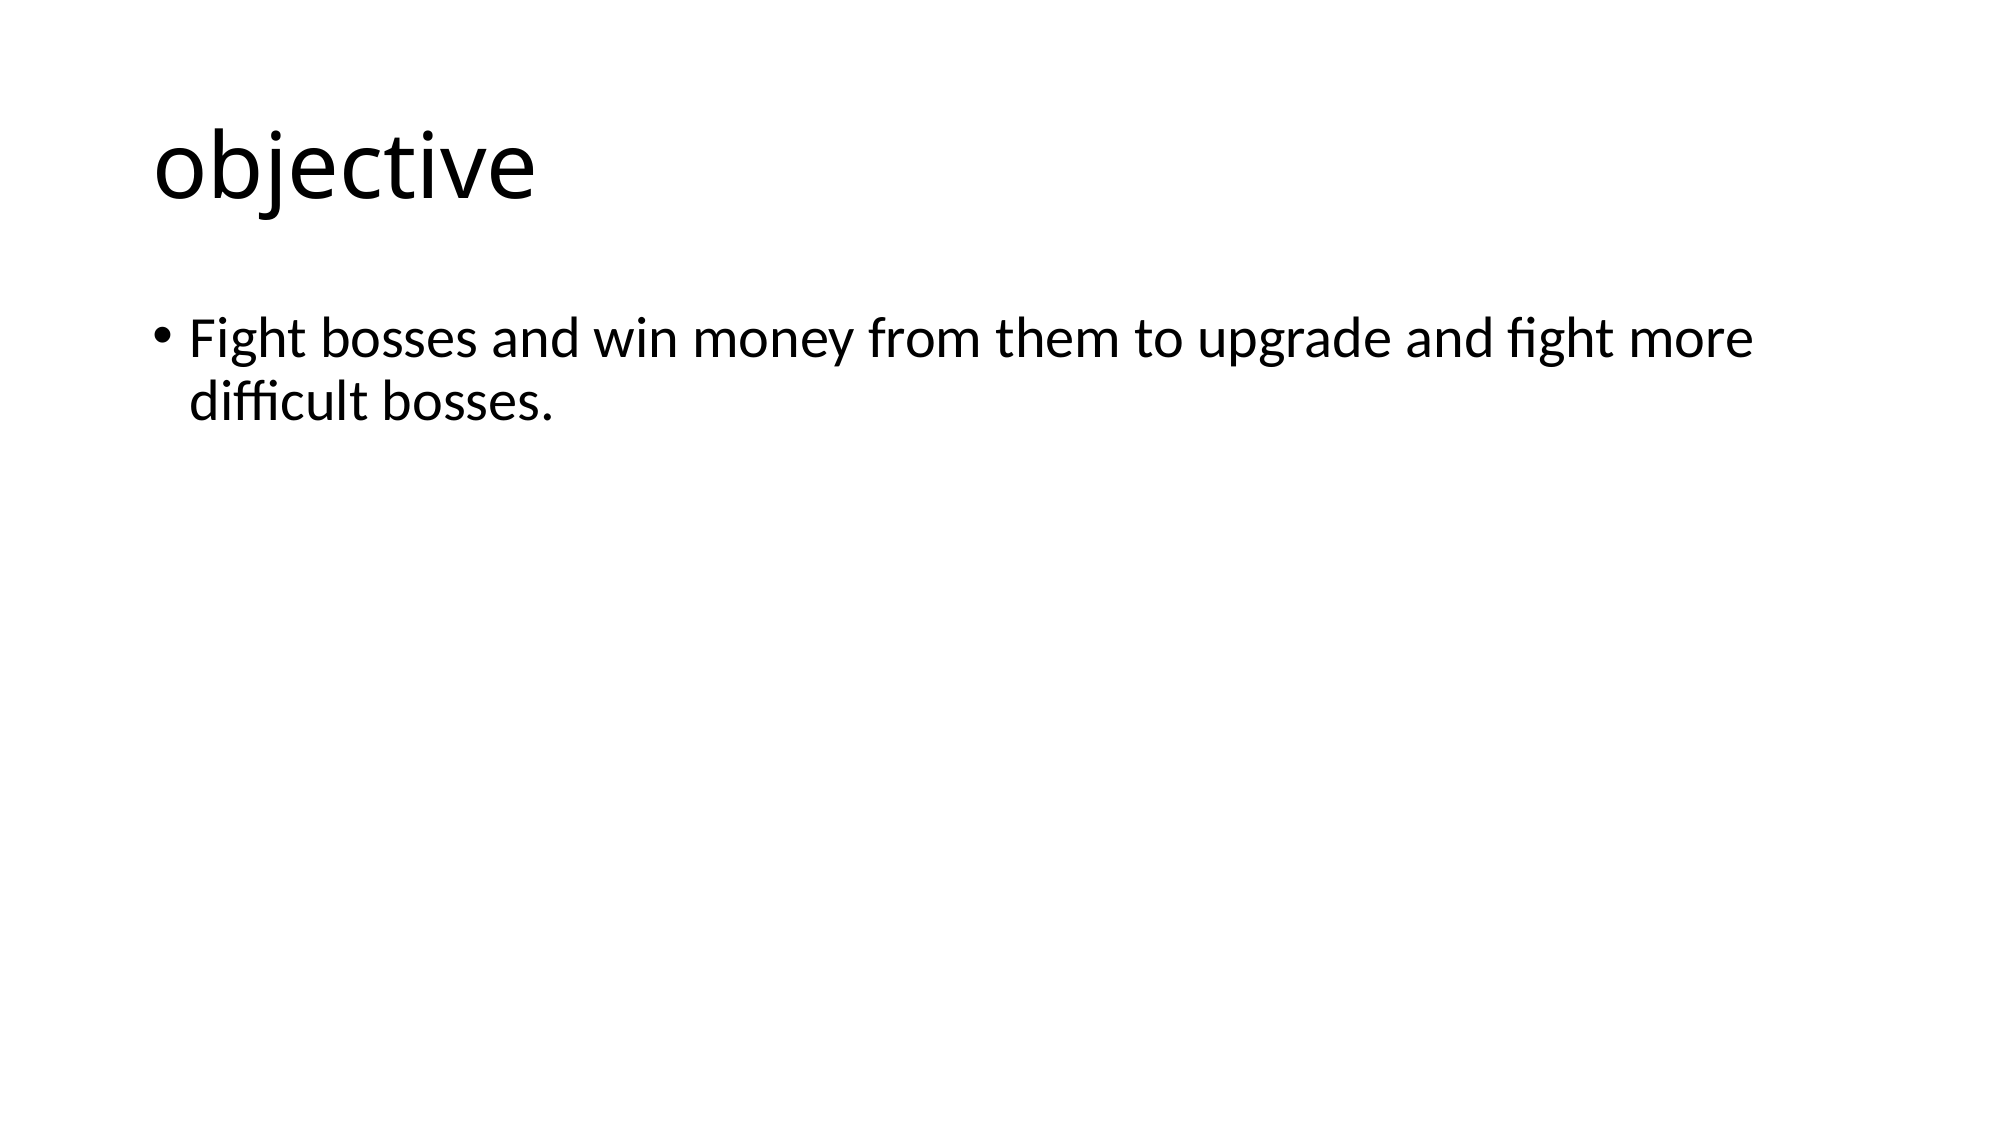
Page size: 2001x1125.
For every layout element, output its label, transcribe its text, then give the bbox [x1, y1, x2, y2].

title objective [137, 59, 1863, 278]
list Fight bosses and win money from them to upgrade and fight more difficult bosses. [137, 299, 1863, 1014]
